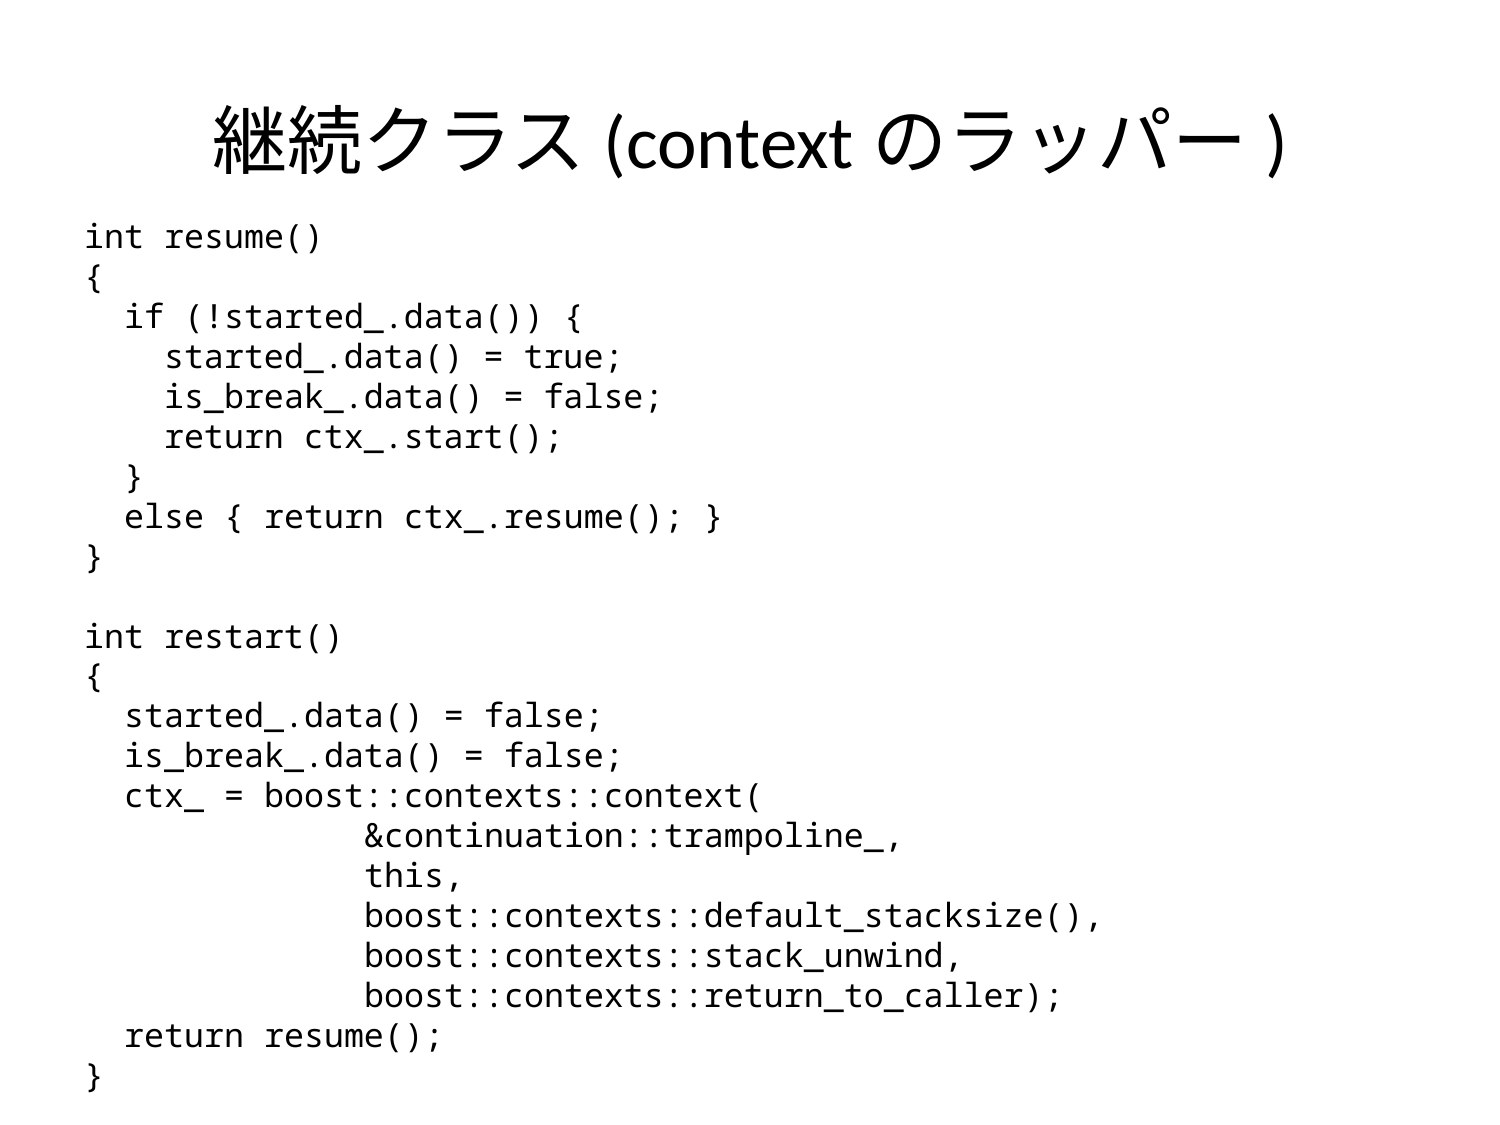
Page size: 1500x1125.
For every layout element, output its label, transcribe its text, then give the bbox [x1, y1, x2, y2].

text_box int resume() { if (!started_.data()) { started_.data() = true; is_break_.data() = false; return ctx_.start(); } else { return ctx_.resume(); } } int restart() { started_.data() = false; is_break_.data() = false; ctx_ = boost::contexts::context( &continuation::trampoline_, this, boost::contexts::default_stacksize(), boost::contexts::stack_unwind, boost::contexts::return_to_caller); return resume(); } [29, 208, 1483, 1102]
title 継続クラス(contextのラッパー) [75, 45, 1425, 208]
